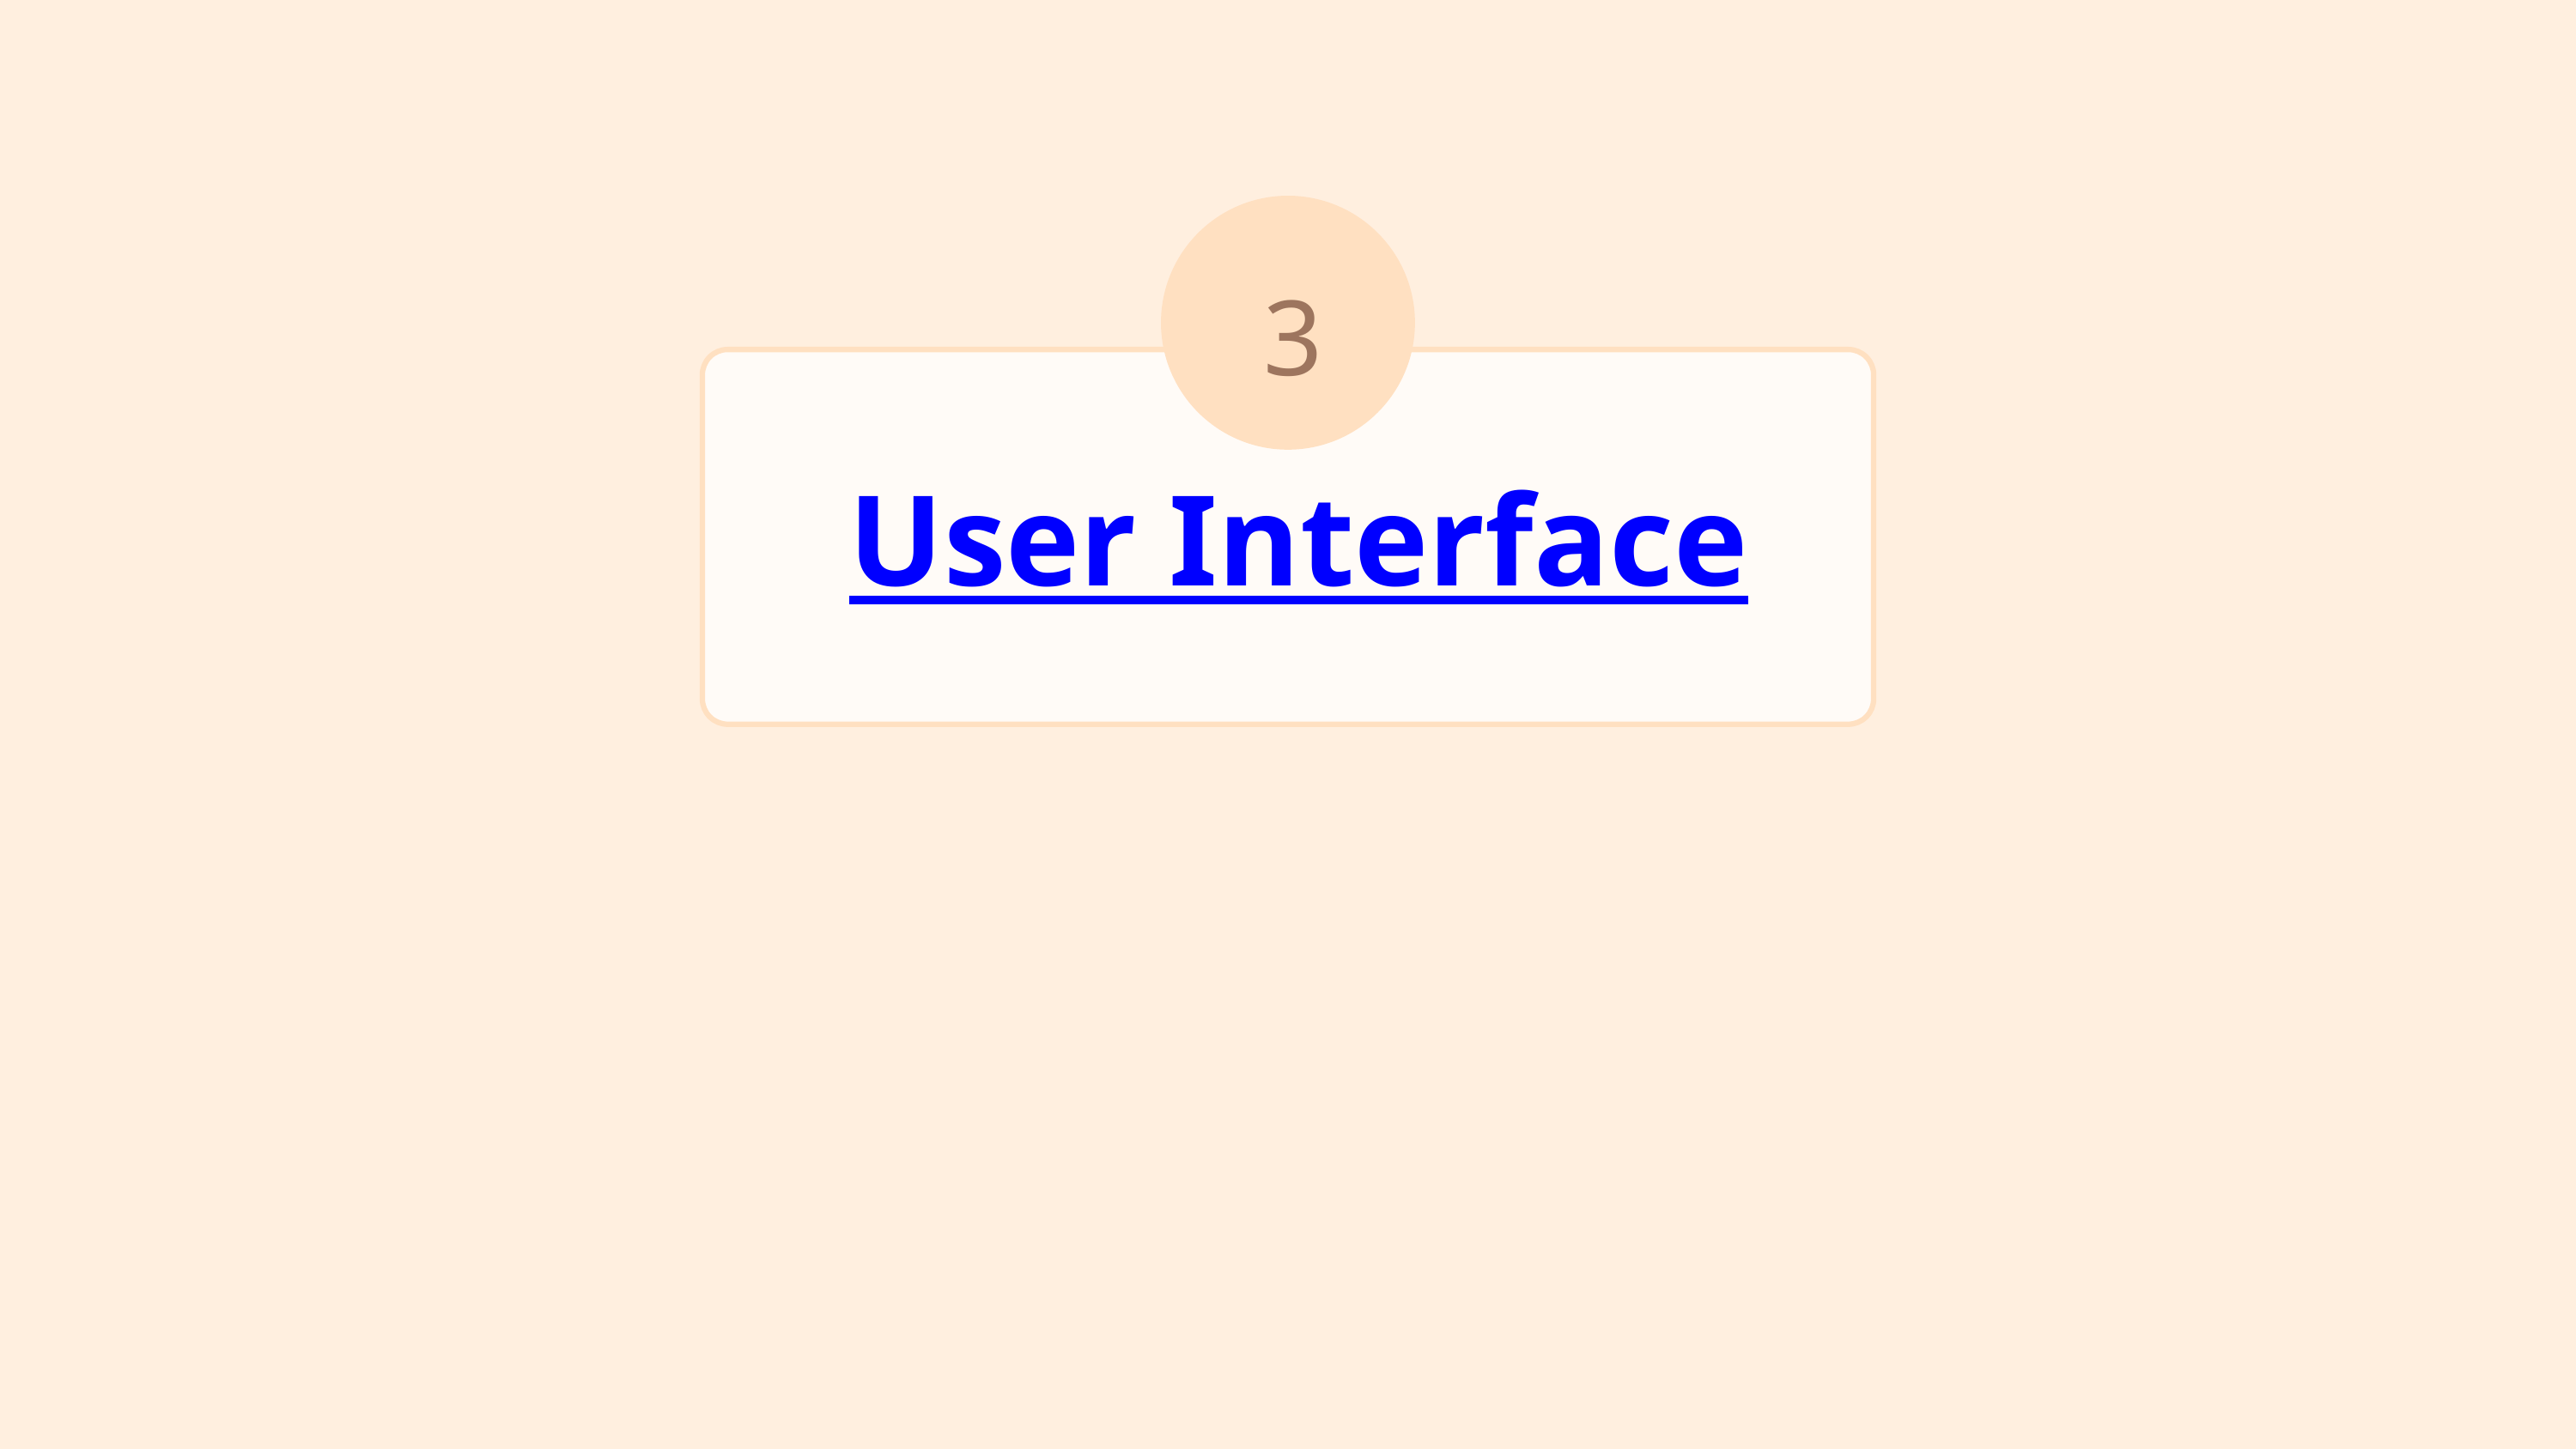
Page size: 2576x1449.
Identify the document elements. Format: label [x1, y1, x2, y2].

text_box [1160, 195, 1416, 451]
text_box [702, 349, 1874, 724]
